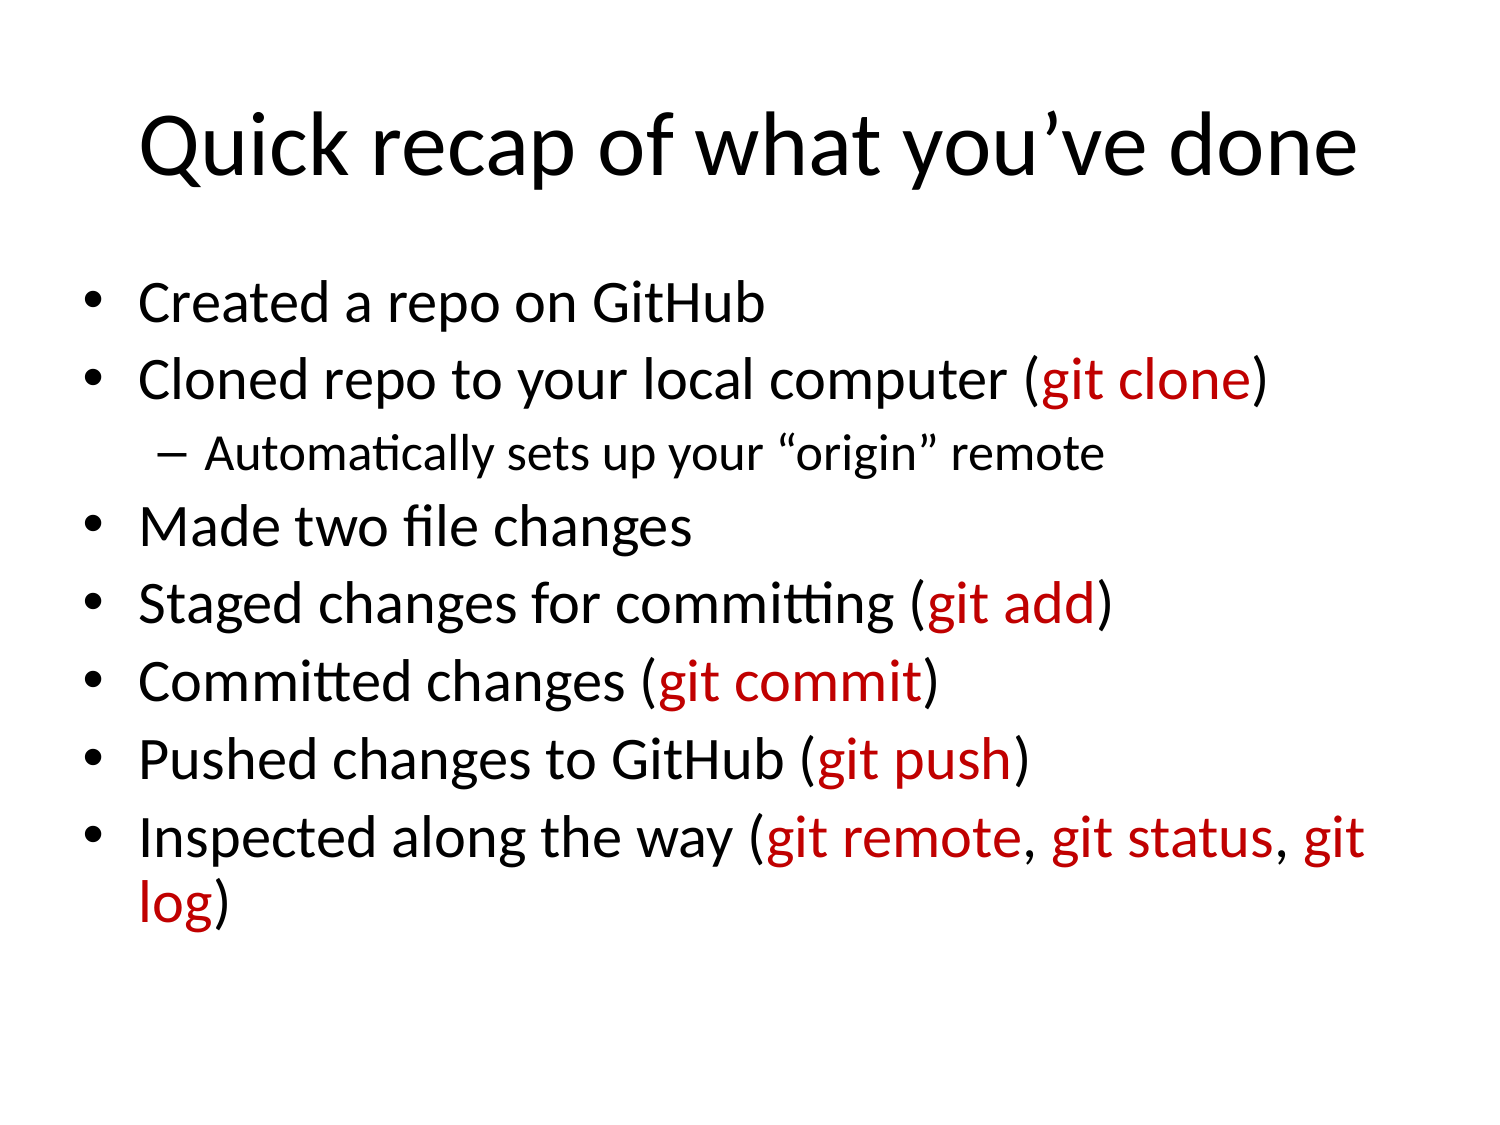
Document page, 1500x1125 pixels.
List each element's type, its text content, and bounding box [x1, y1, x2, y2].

list Created a repo on GitHub Cloned repo to your local computer (git clone) Automatically sets up your “origin” remote Made two file changes Staged changes for committing (git add) Committed changes (git commit) Pushed changes to GitHub (git push) Inspected along the way (git remote, git status, git log) [74, 261, 1426, 1006]
title Quick recap of what you’ve done [74, 44, 1426, 234]
